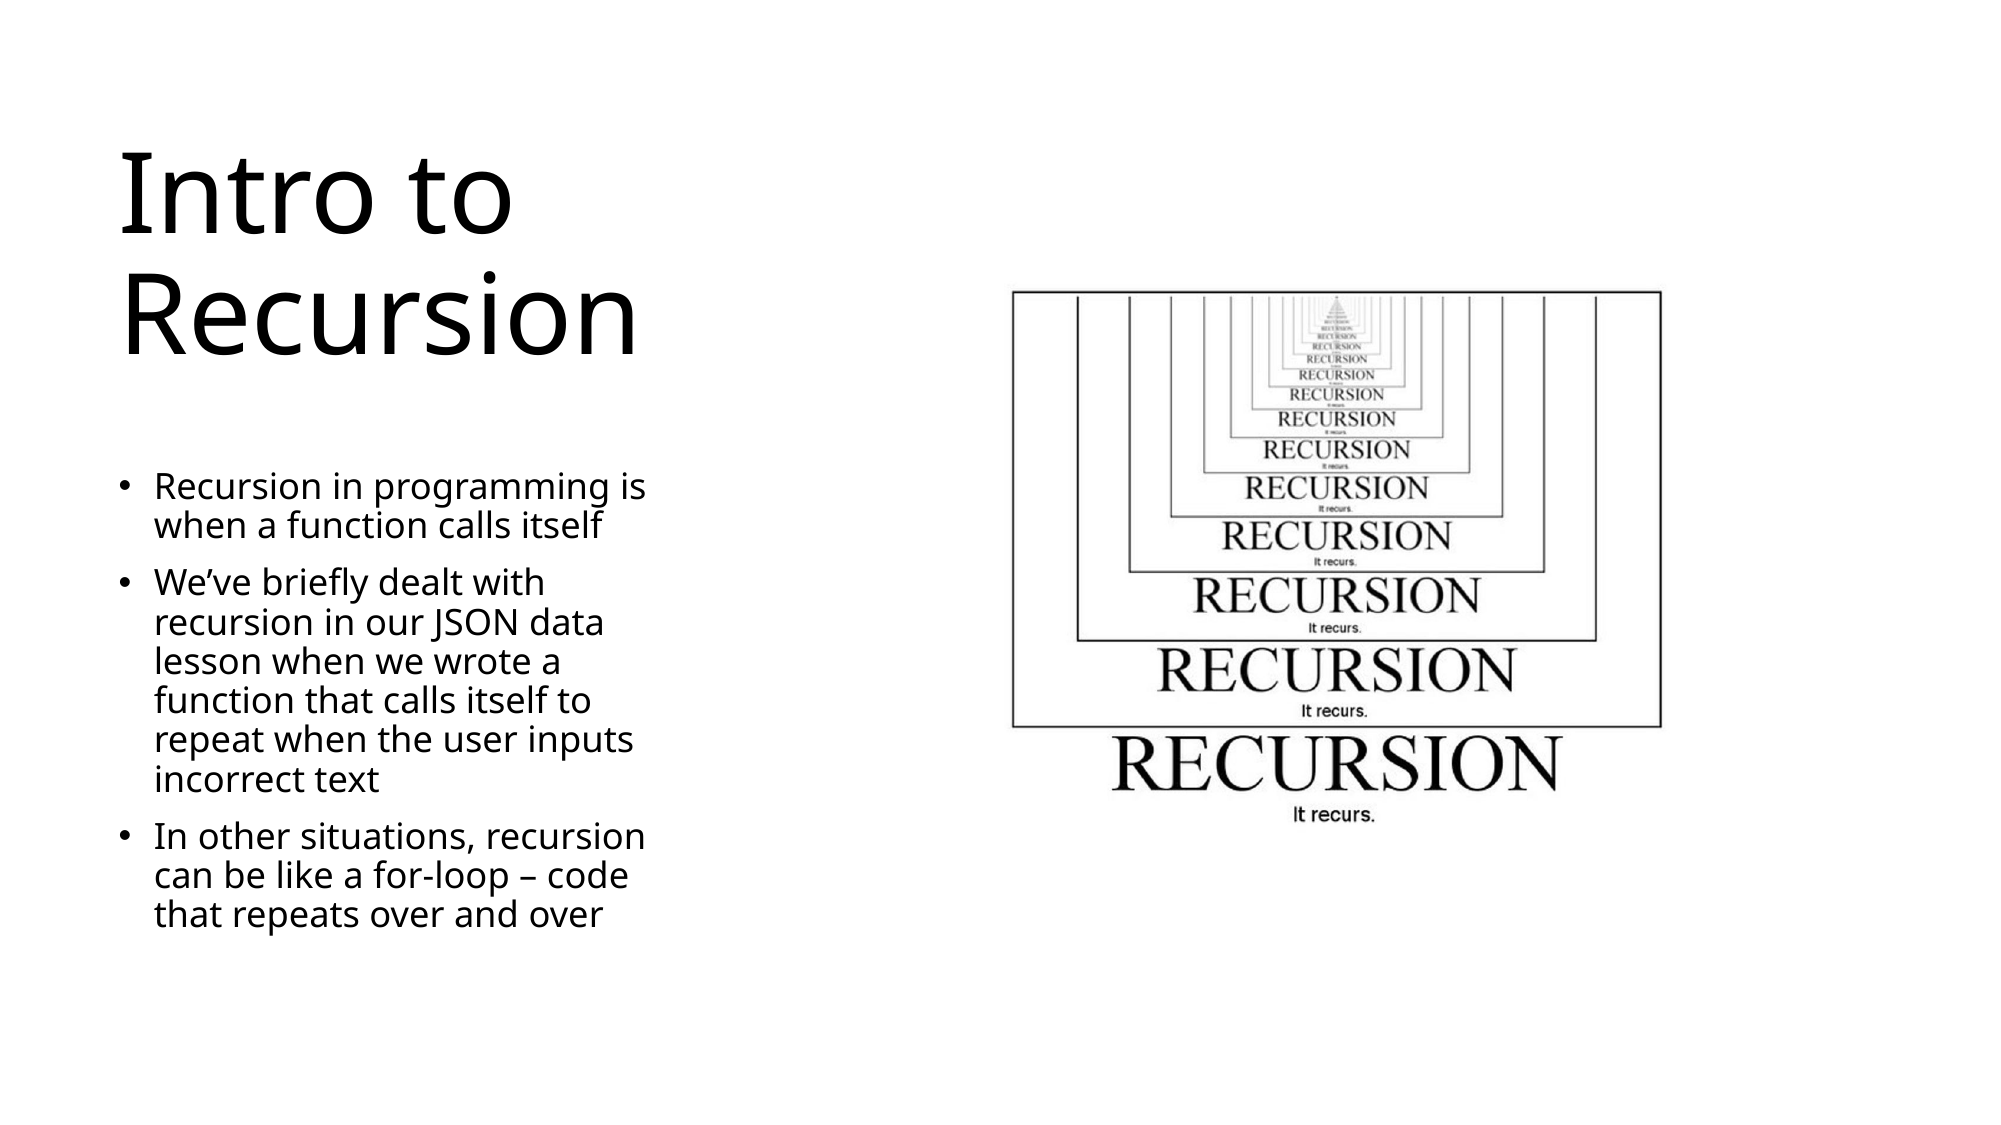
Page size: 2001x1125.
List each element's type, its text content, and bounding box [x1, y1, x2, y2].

title Intro to Recursion [103, 104, 666, 387]
picture [762, 243, 1897, 882]
list Recursion in programming is when a function calls itself We’ve briefly dealt with recursion in our JSON data lesson when we wrote a function that calls itself to repeat when the user inputs incorrect text In other situations, recursion can be like a for-loop – code that repeats over and over [103, 460, 666, 1020]
